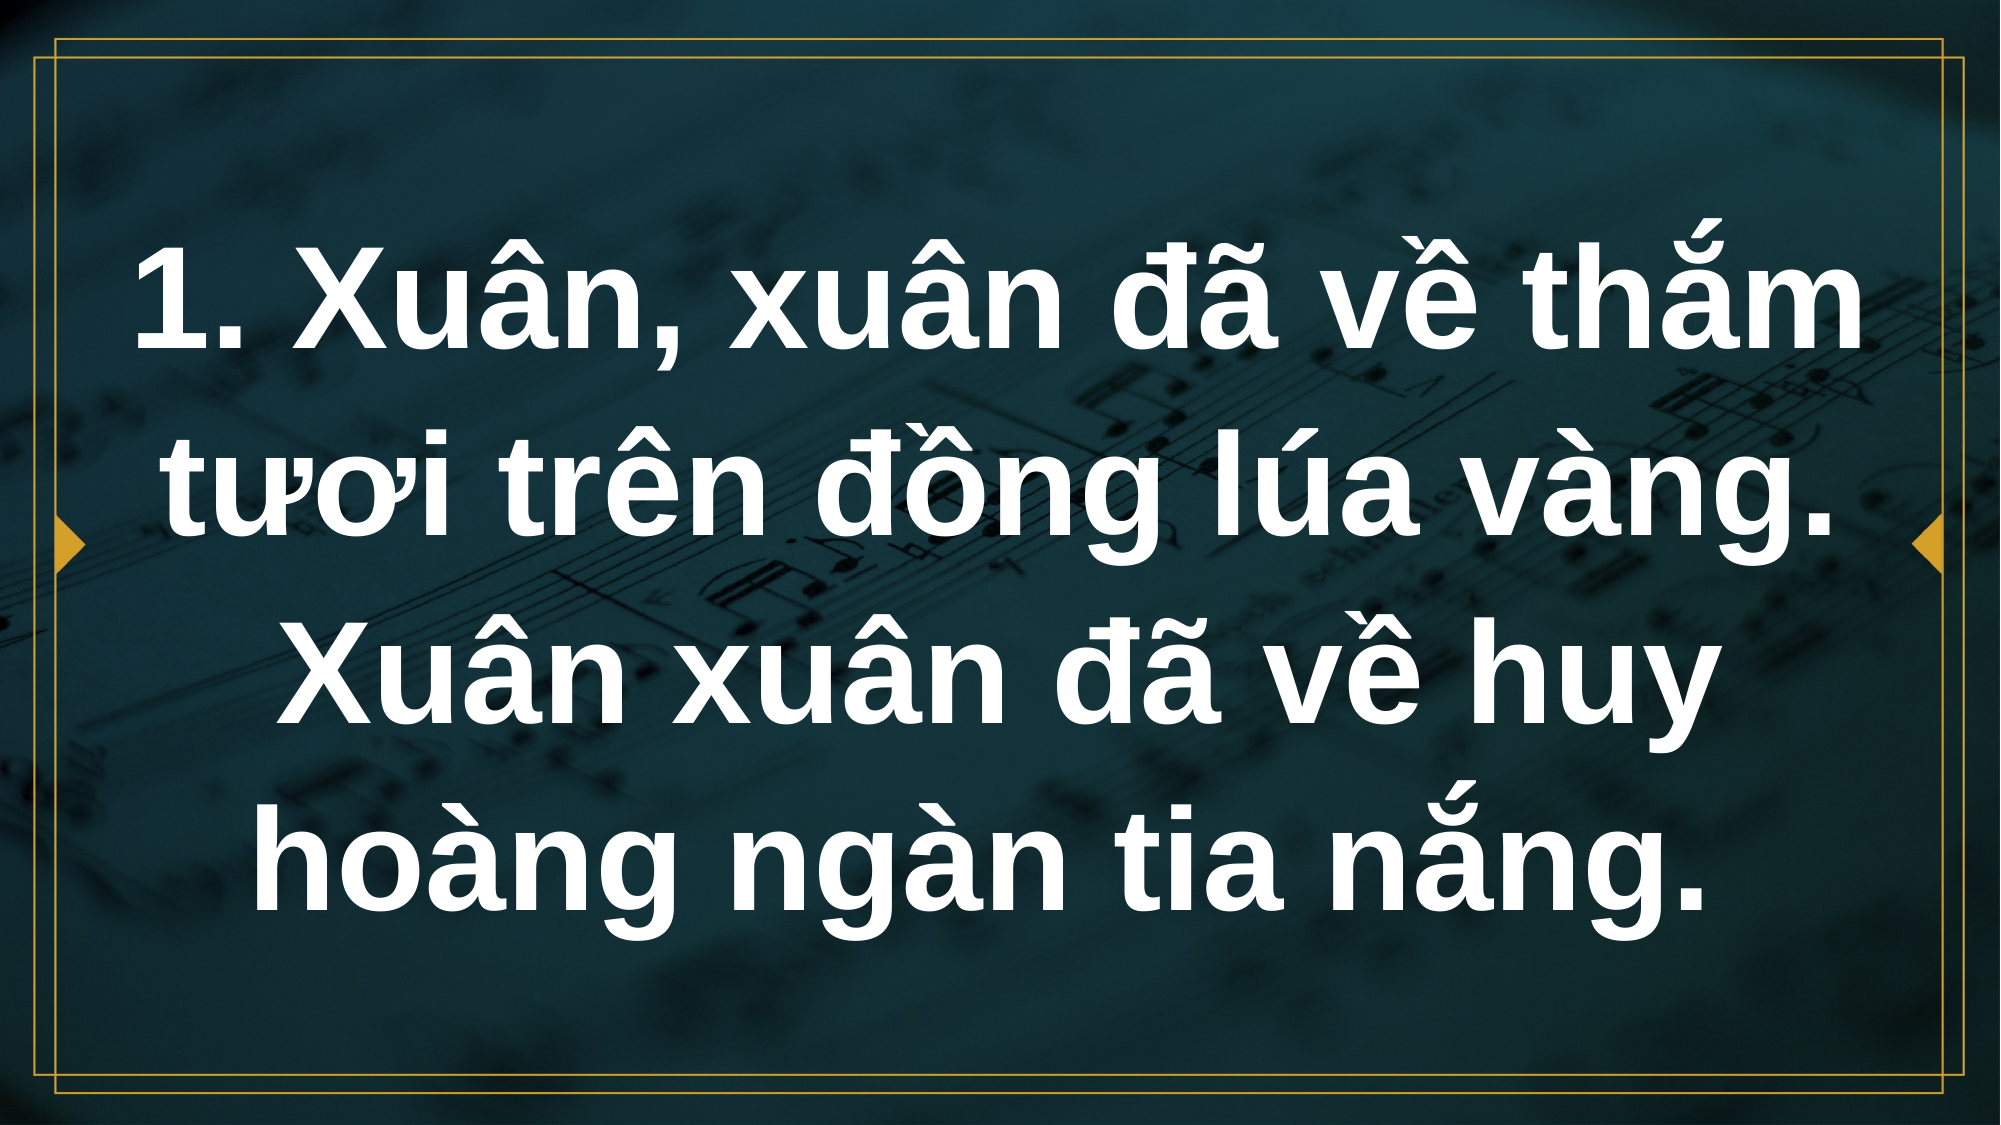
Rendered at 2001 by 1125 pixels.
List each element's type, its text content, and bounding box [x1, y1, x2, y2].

title 1. Xuân, xuân đã về thắm tươi trên đồng lúa vàng. Xuân xuân đã về huy hoàng ngàn tia nắng. [55, 53, 1945, 1077]
picture [0, 0, 2000, 1125]
